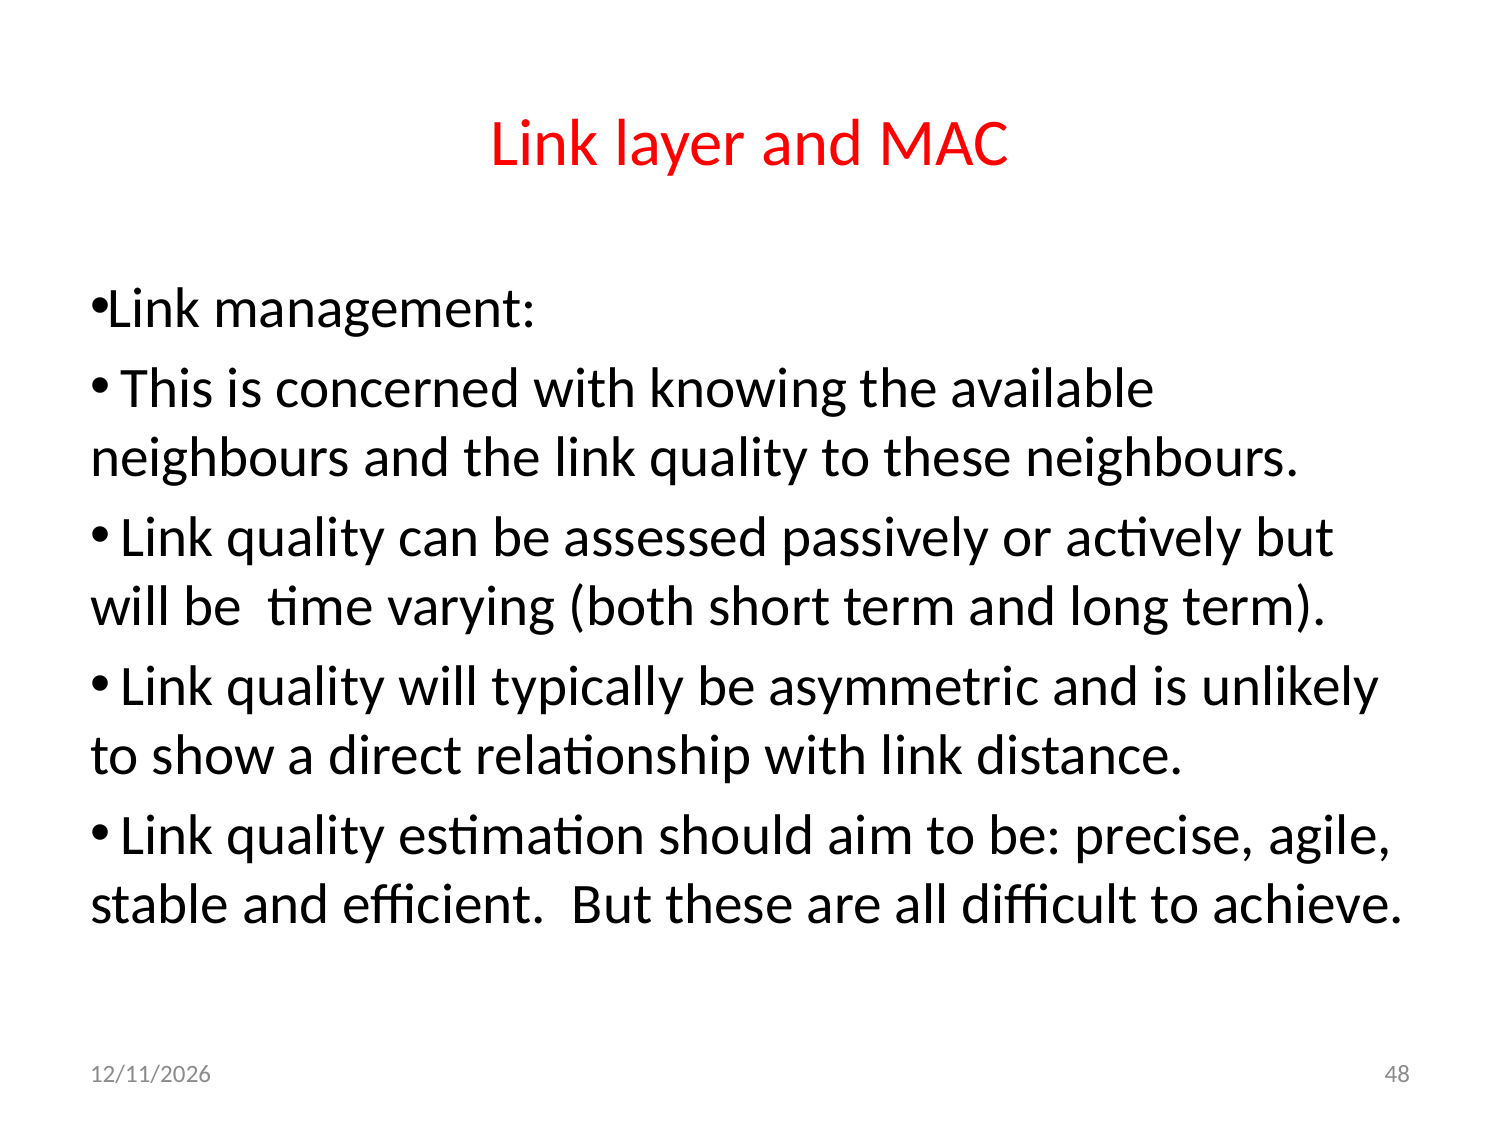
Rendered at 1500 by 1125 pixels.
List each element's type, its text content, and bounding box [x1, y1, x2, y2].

title Link layer and MAC [75, 45, 1425, 233]
slide_number 48 [1074, 1042, 1425, 1103]
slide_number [75, 1042, 425, 1103]
list Link management: This is concerned with knowing the available neighbours and the link quality to these neighbours. Link quality can be assessed passively or actively but will be time varying (both short term and long term). Link quality will typically be asymmetric and is unlikely to show a direct relationship with link distance. Link quality estimation should aim to be: precise, agile, stable and efficient. But these are all difficult to achieve. [75, 262, 1425, 1005]
